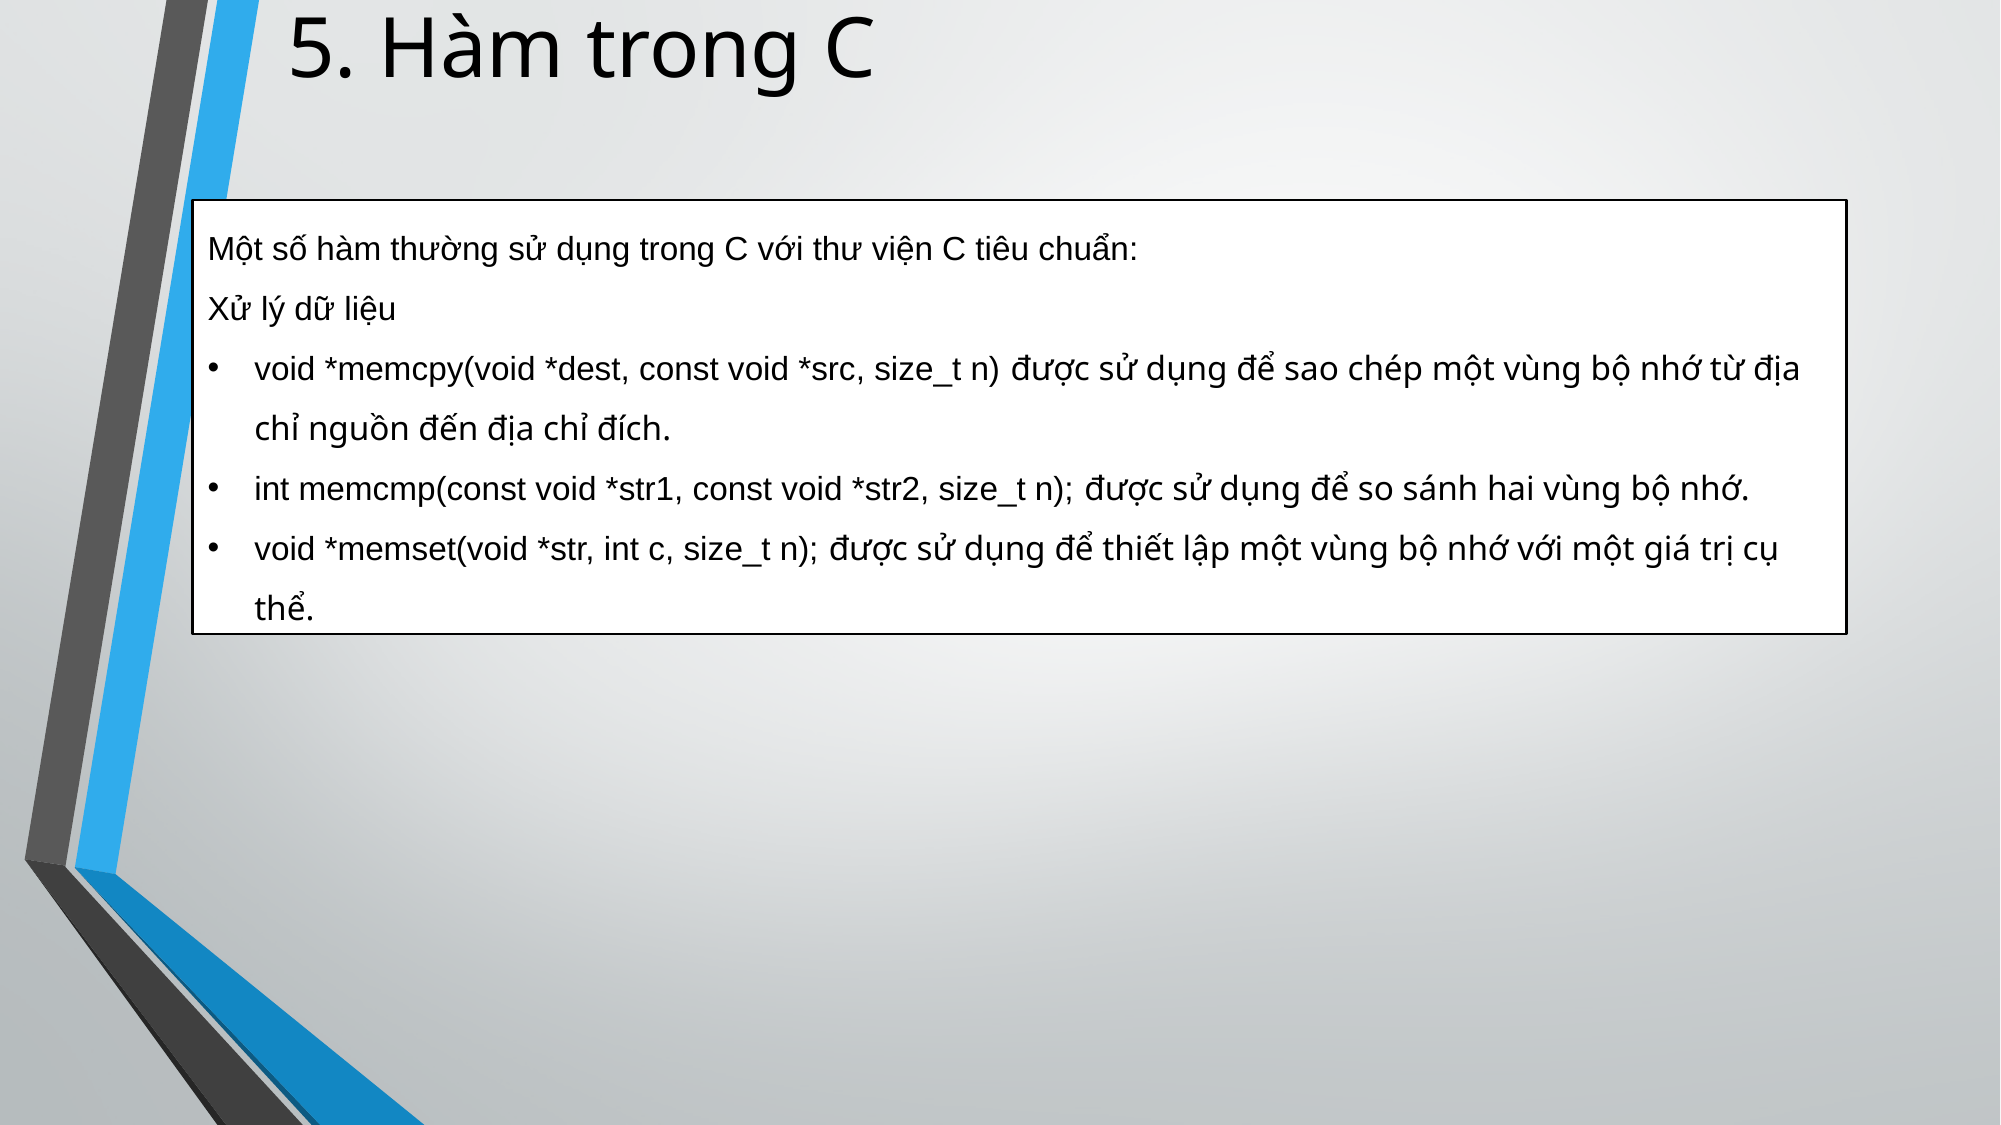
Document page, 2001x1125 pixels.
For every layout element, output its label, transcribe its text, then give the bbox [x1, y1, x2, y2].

title 5. Hàm trong C [272, 0, 1973, 104]
text_box Một số hàm thường sử dụng trong C với thư viện C tiêu chuẩn: Xử lý dữ liệu void *memcpy(void *dest, const void *src, size_t n) được sử dụng để sao chép một vùng bộ nhớ từ địa chỉ nguồn đến địa chỉ đích. int memcmp(const void *str1, const void *str2, size_t n); được sử dụng để so sánh hai vùng bộ nhớ. void *memset(void *str, int c, size_t n); được sử dụng để thiết lập một vùng bộ nhớ với một giá trị cụ thể. [191, 199, 1848, 635]
